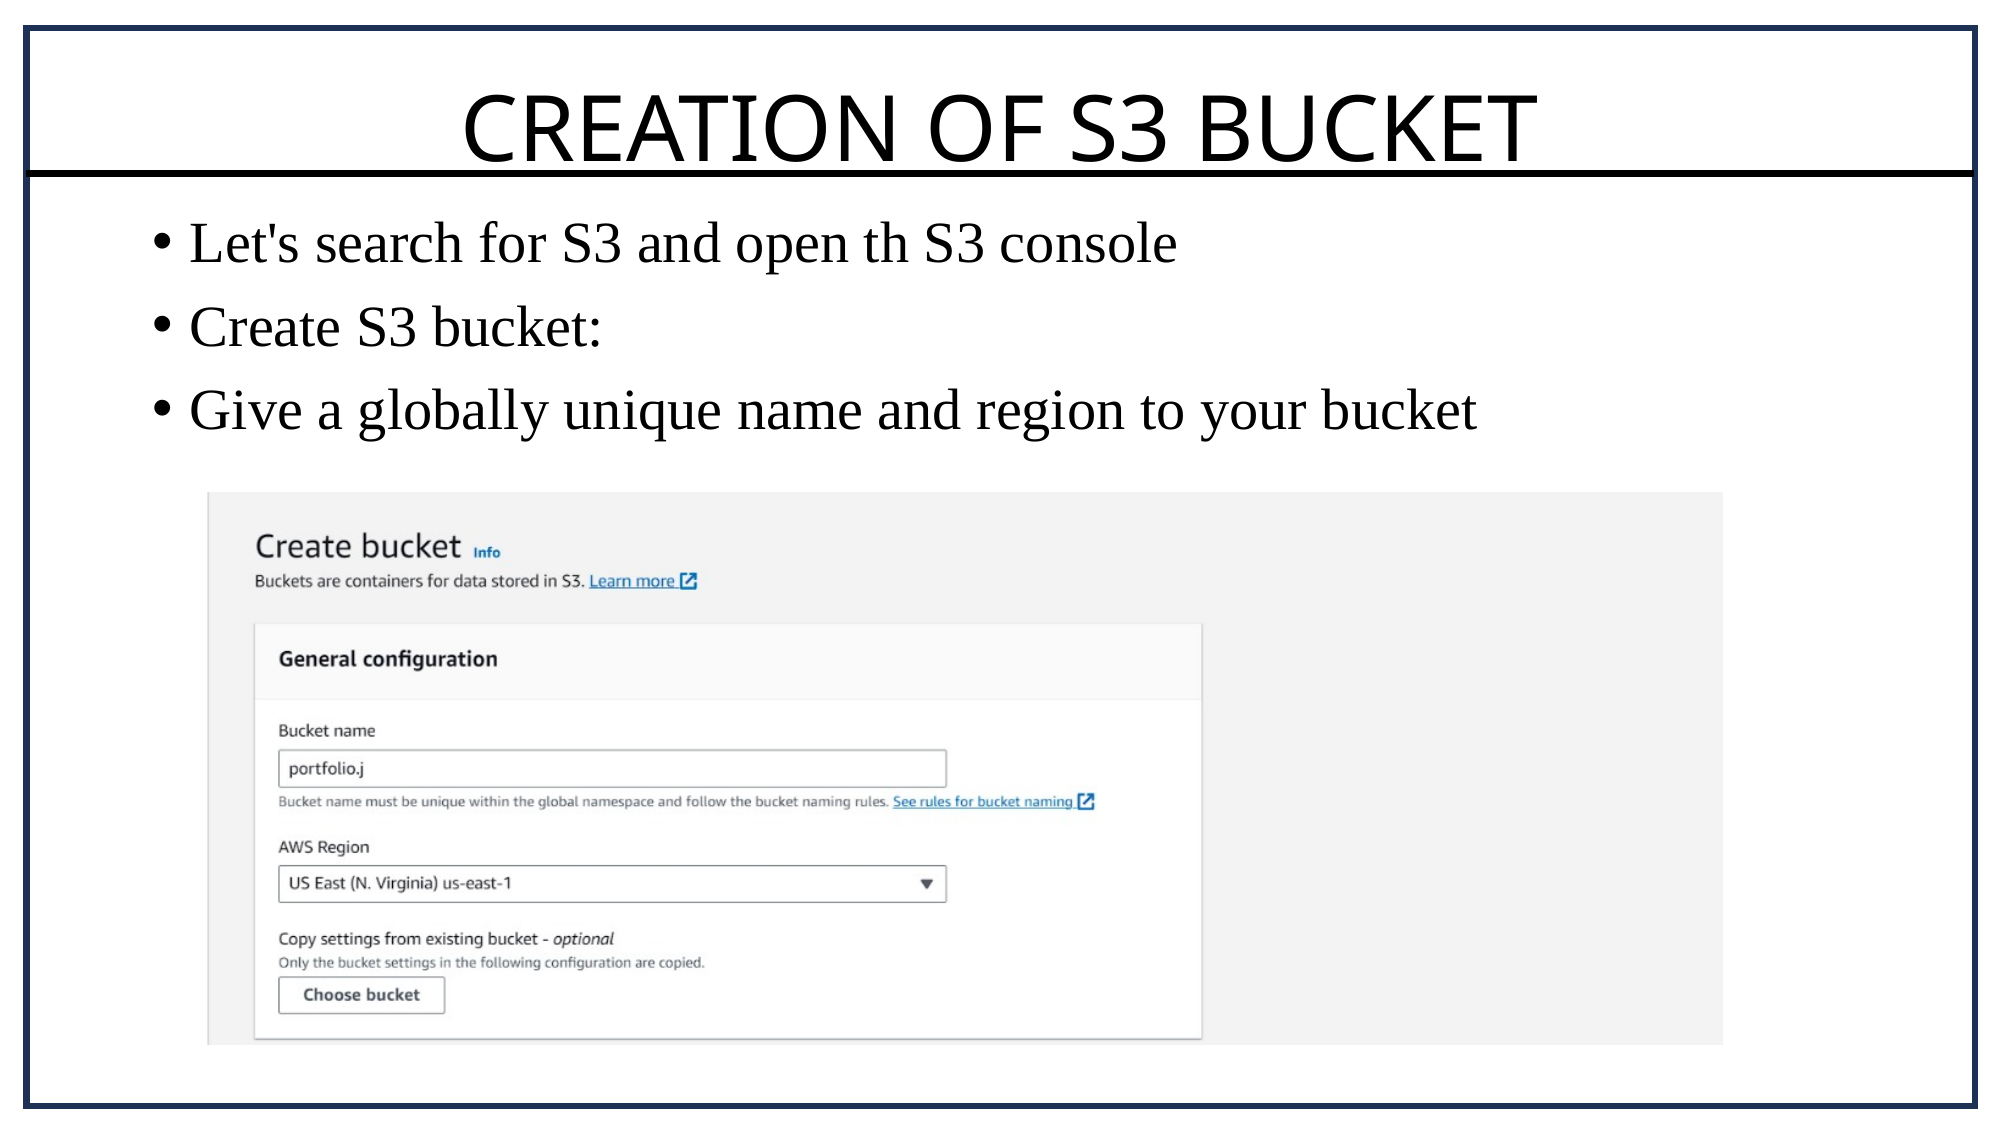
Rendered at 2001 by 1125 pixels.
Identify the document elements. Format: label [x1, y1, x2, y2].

text_box [25, 27, 1976, 1107]
picture [160, 492, 1723, 1045]
